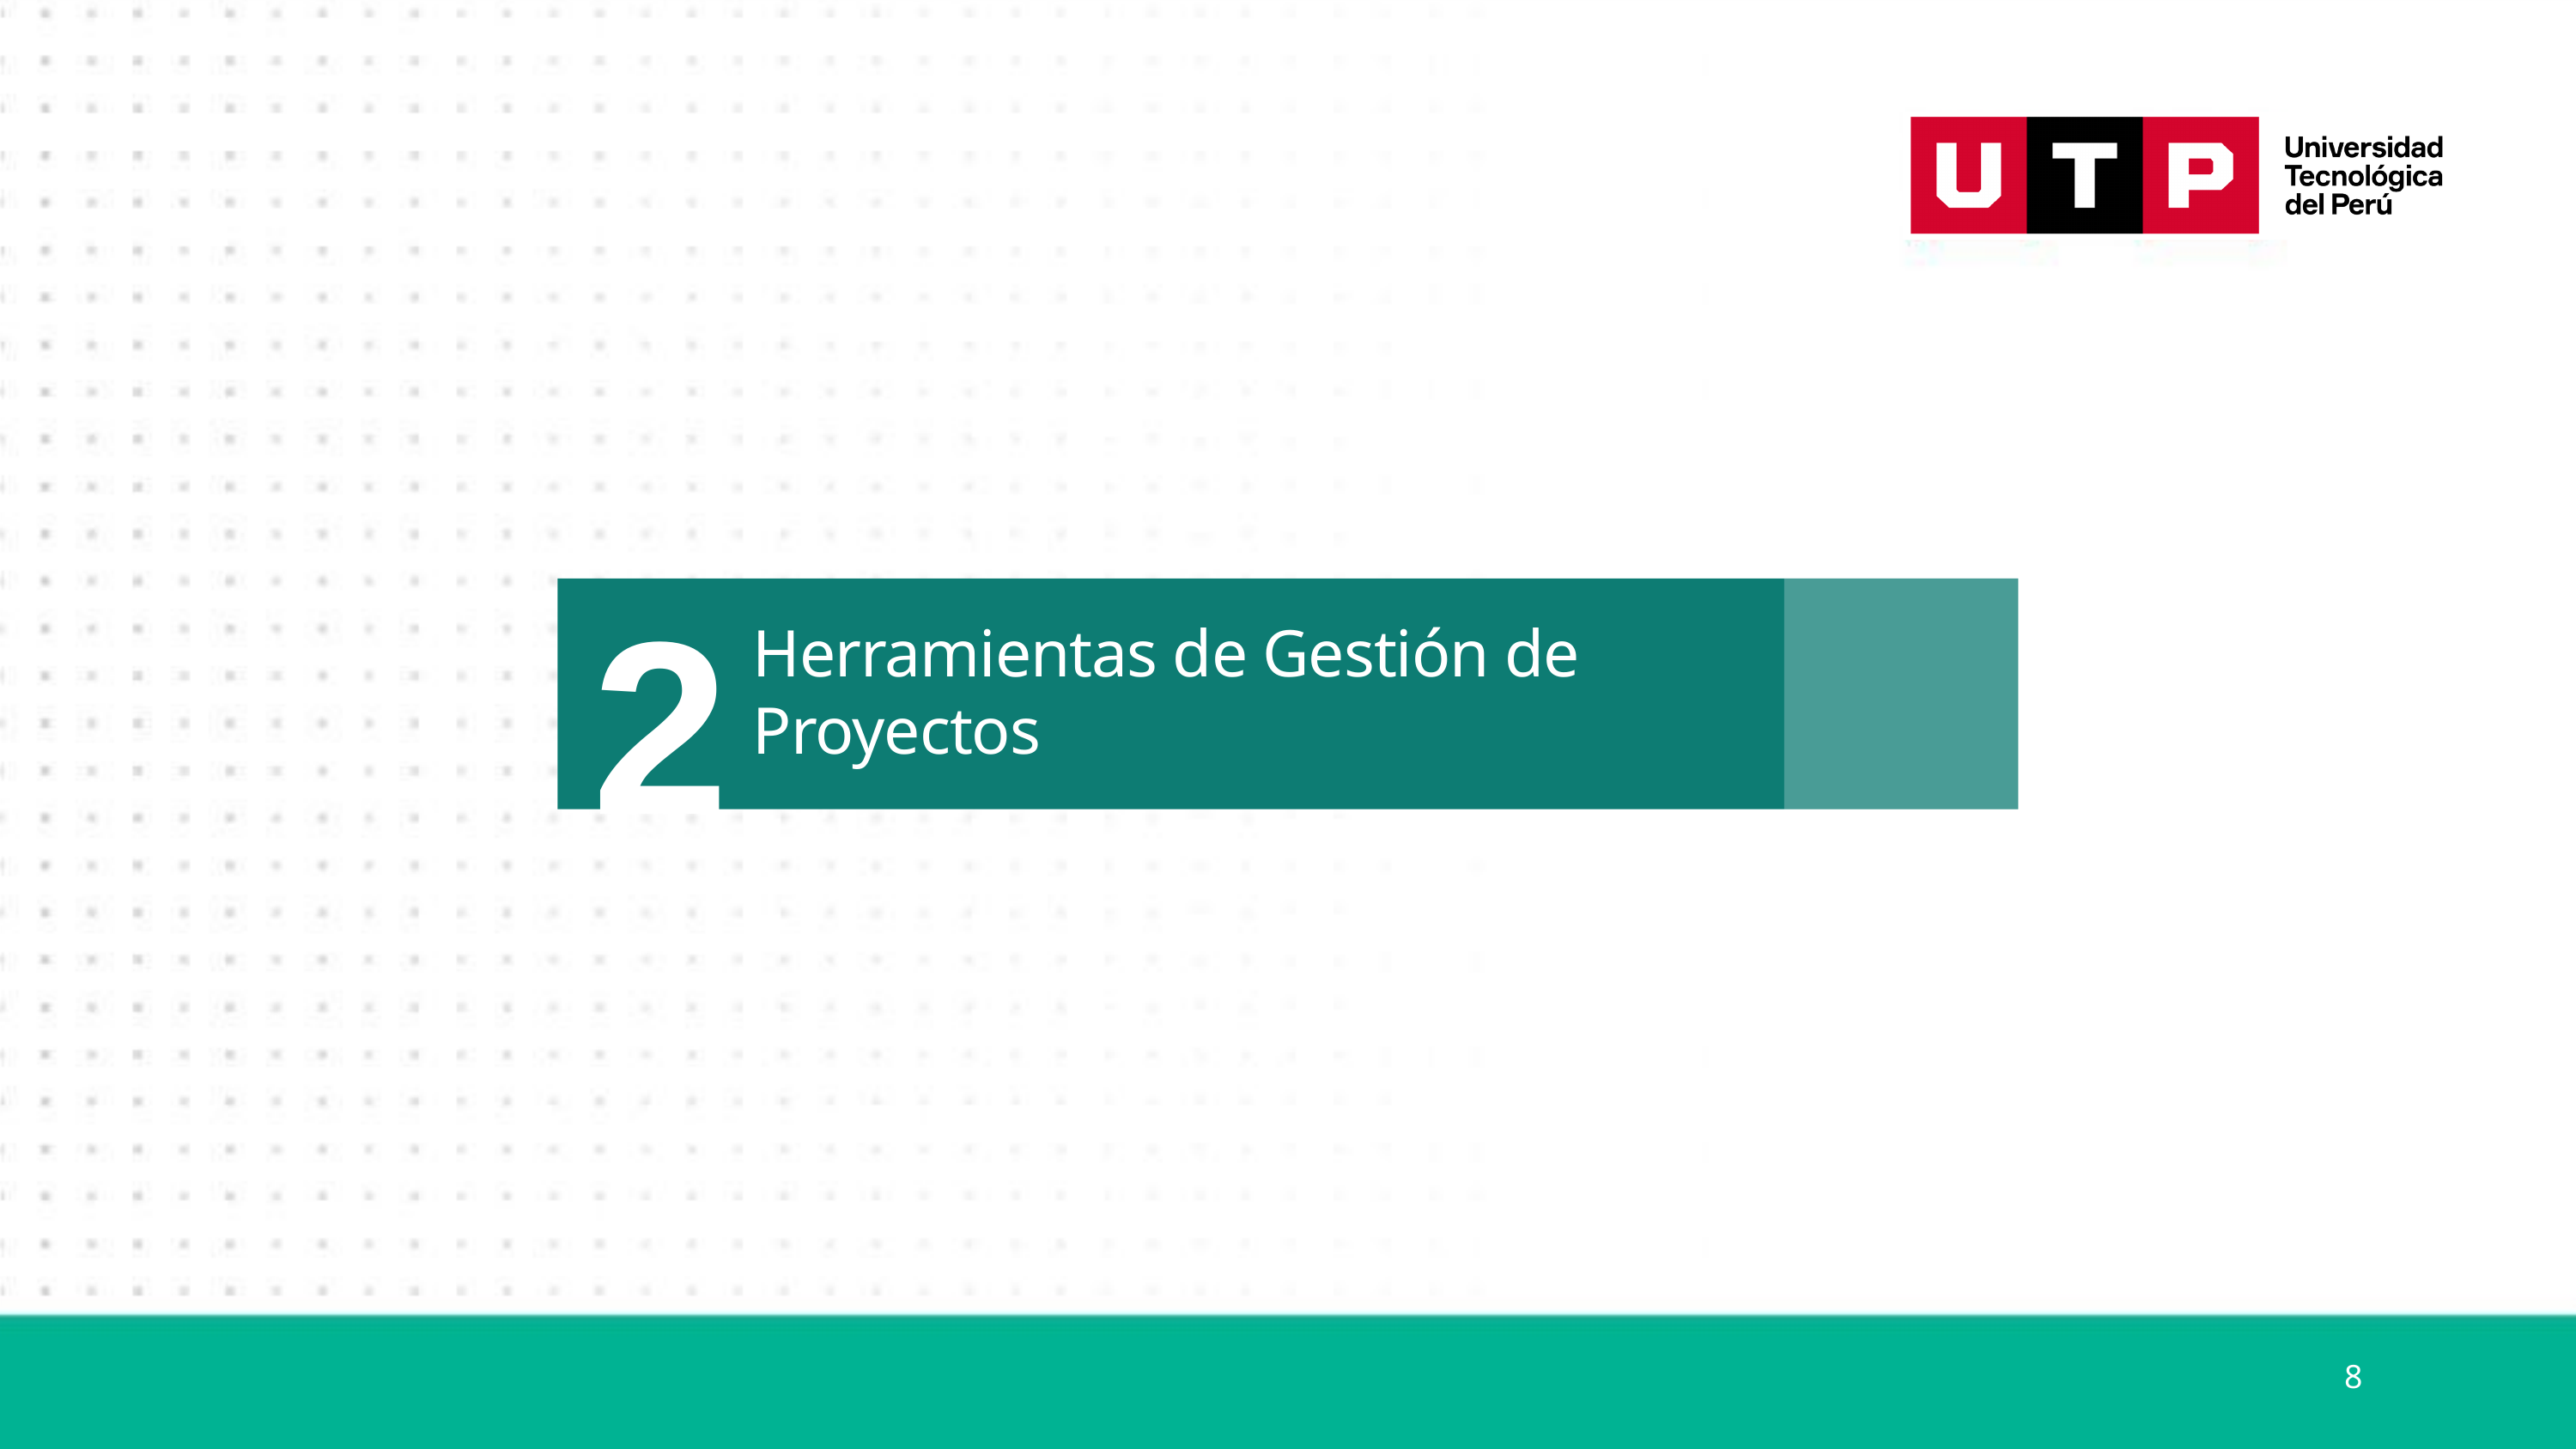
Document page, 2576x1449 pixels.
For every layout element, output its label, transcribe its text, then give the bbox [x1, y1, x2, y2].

text_box [1783, 578, 2019, 809]
text_box [732, 578, 1783, 809]
text_box Herramientas de Gestión de Proyectos [752, 611, 1783, 767]
picture [0, 0, 2576, 1449]
text_box [557, 578, 592, 809]
title 2 [592, 566, 732, 864]
slide_number 8 [2342, 1362, 2387, 1449]
